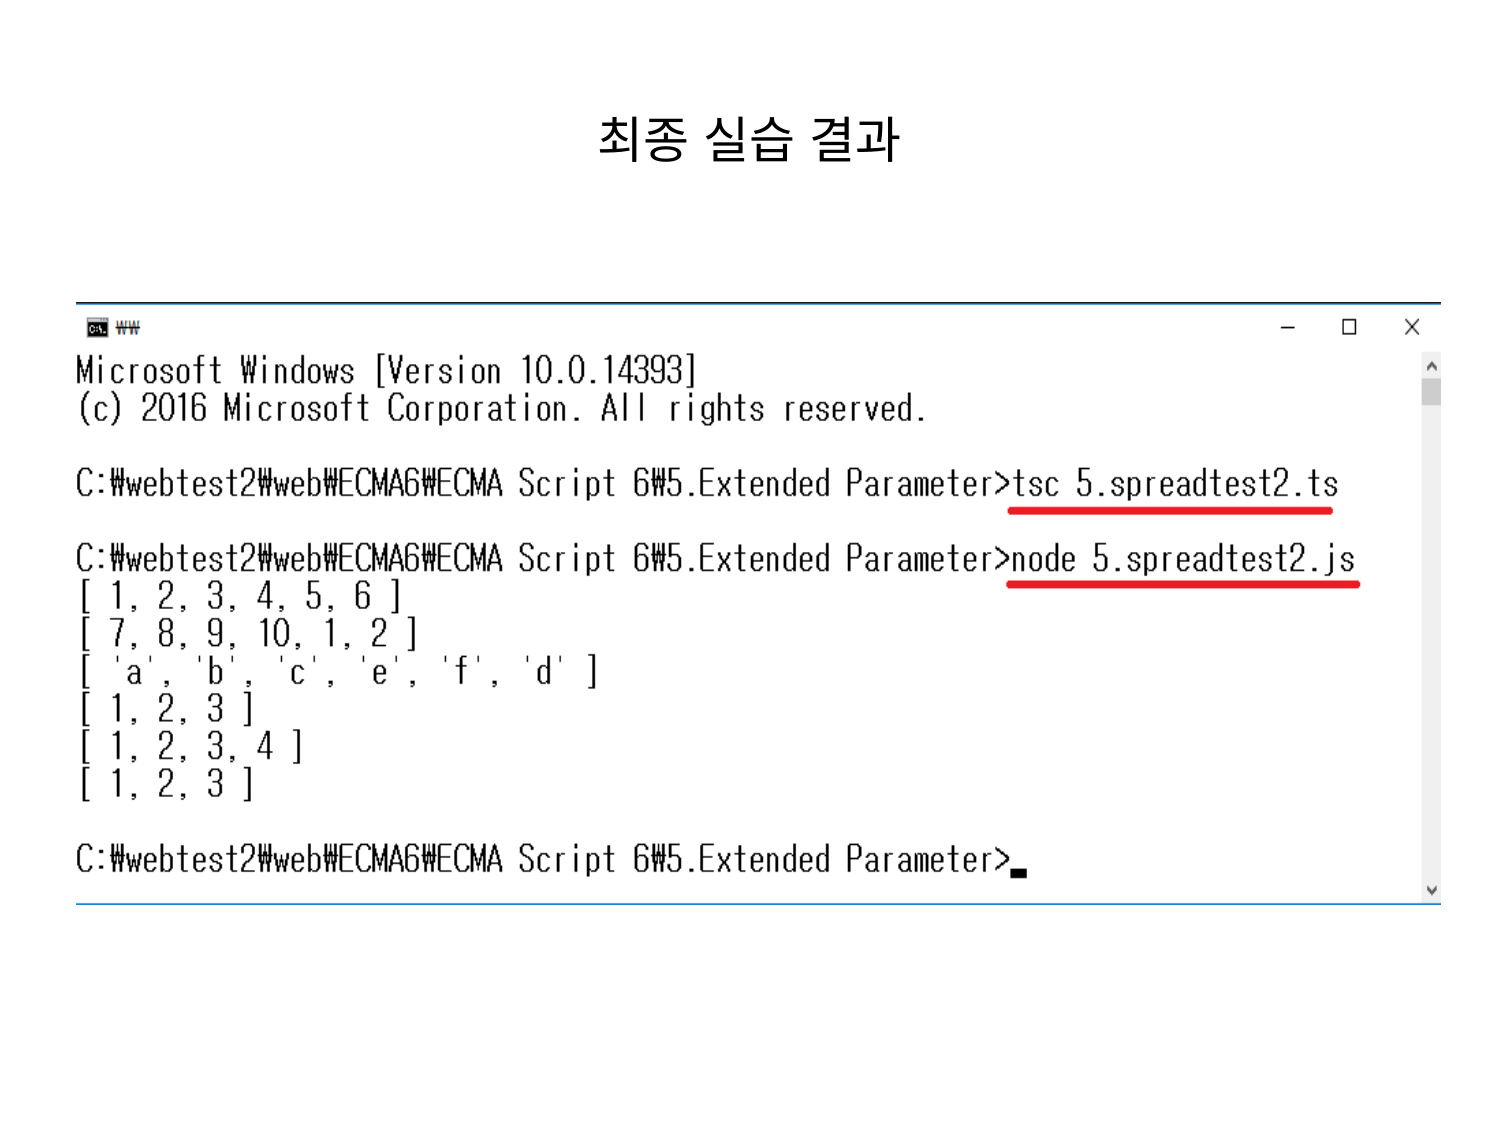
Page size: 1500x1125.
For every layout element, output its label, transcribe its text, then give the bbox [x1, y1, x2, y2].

title 최종 실습 결과 [75, 45, 1425, 233]
picture [76, 302, 1442, 905]
